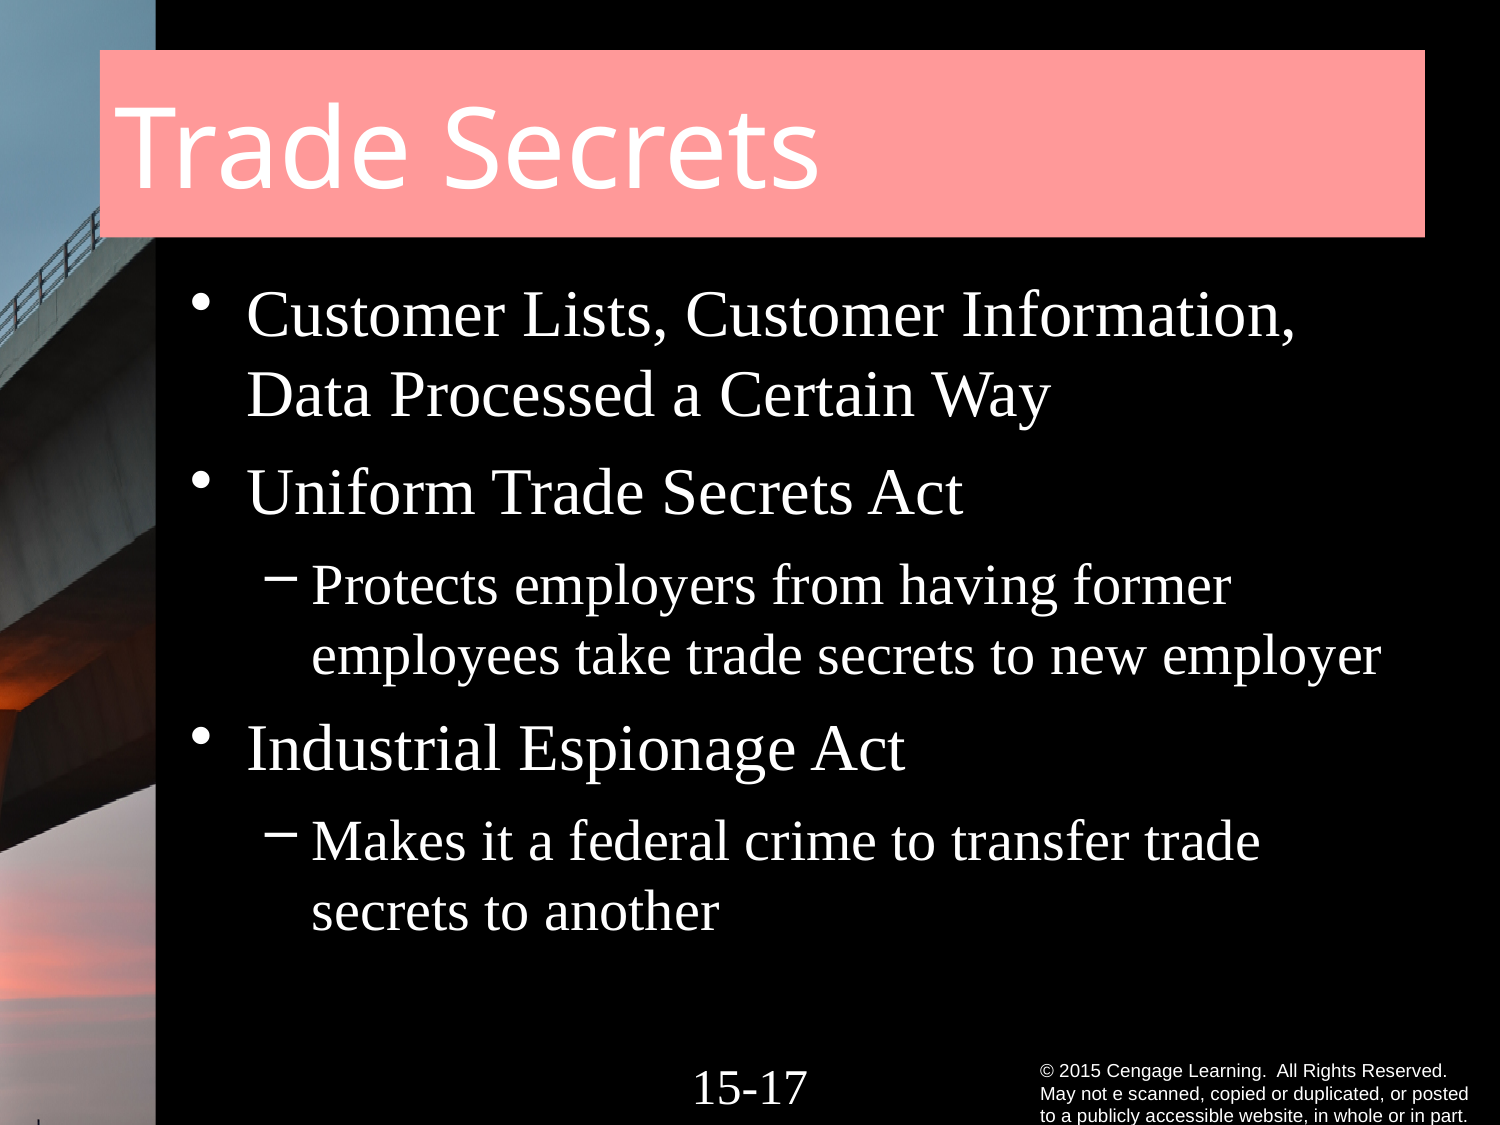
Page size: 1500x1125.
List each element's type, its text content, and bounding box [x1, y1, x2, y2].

picture [0, 0, 155, 1125]
title Trade Secrets [99, 49, 1426, 238]
list Customer Lists, Customer Information, Data Processed a Certain Way Uniform Trade Secrets Act Protects employers from having former employees take trade secrets to new employer Industrial Espionage Act Makes it a federal crime to transfer trade secrets to another [174, 262, 1425, 1005]
slide_number 15-16 [574, 1046, 926, 1125]
